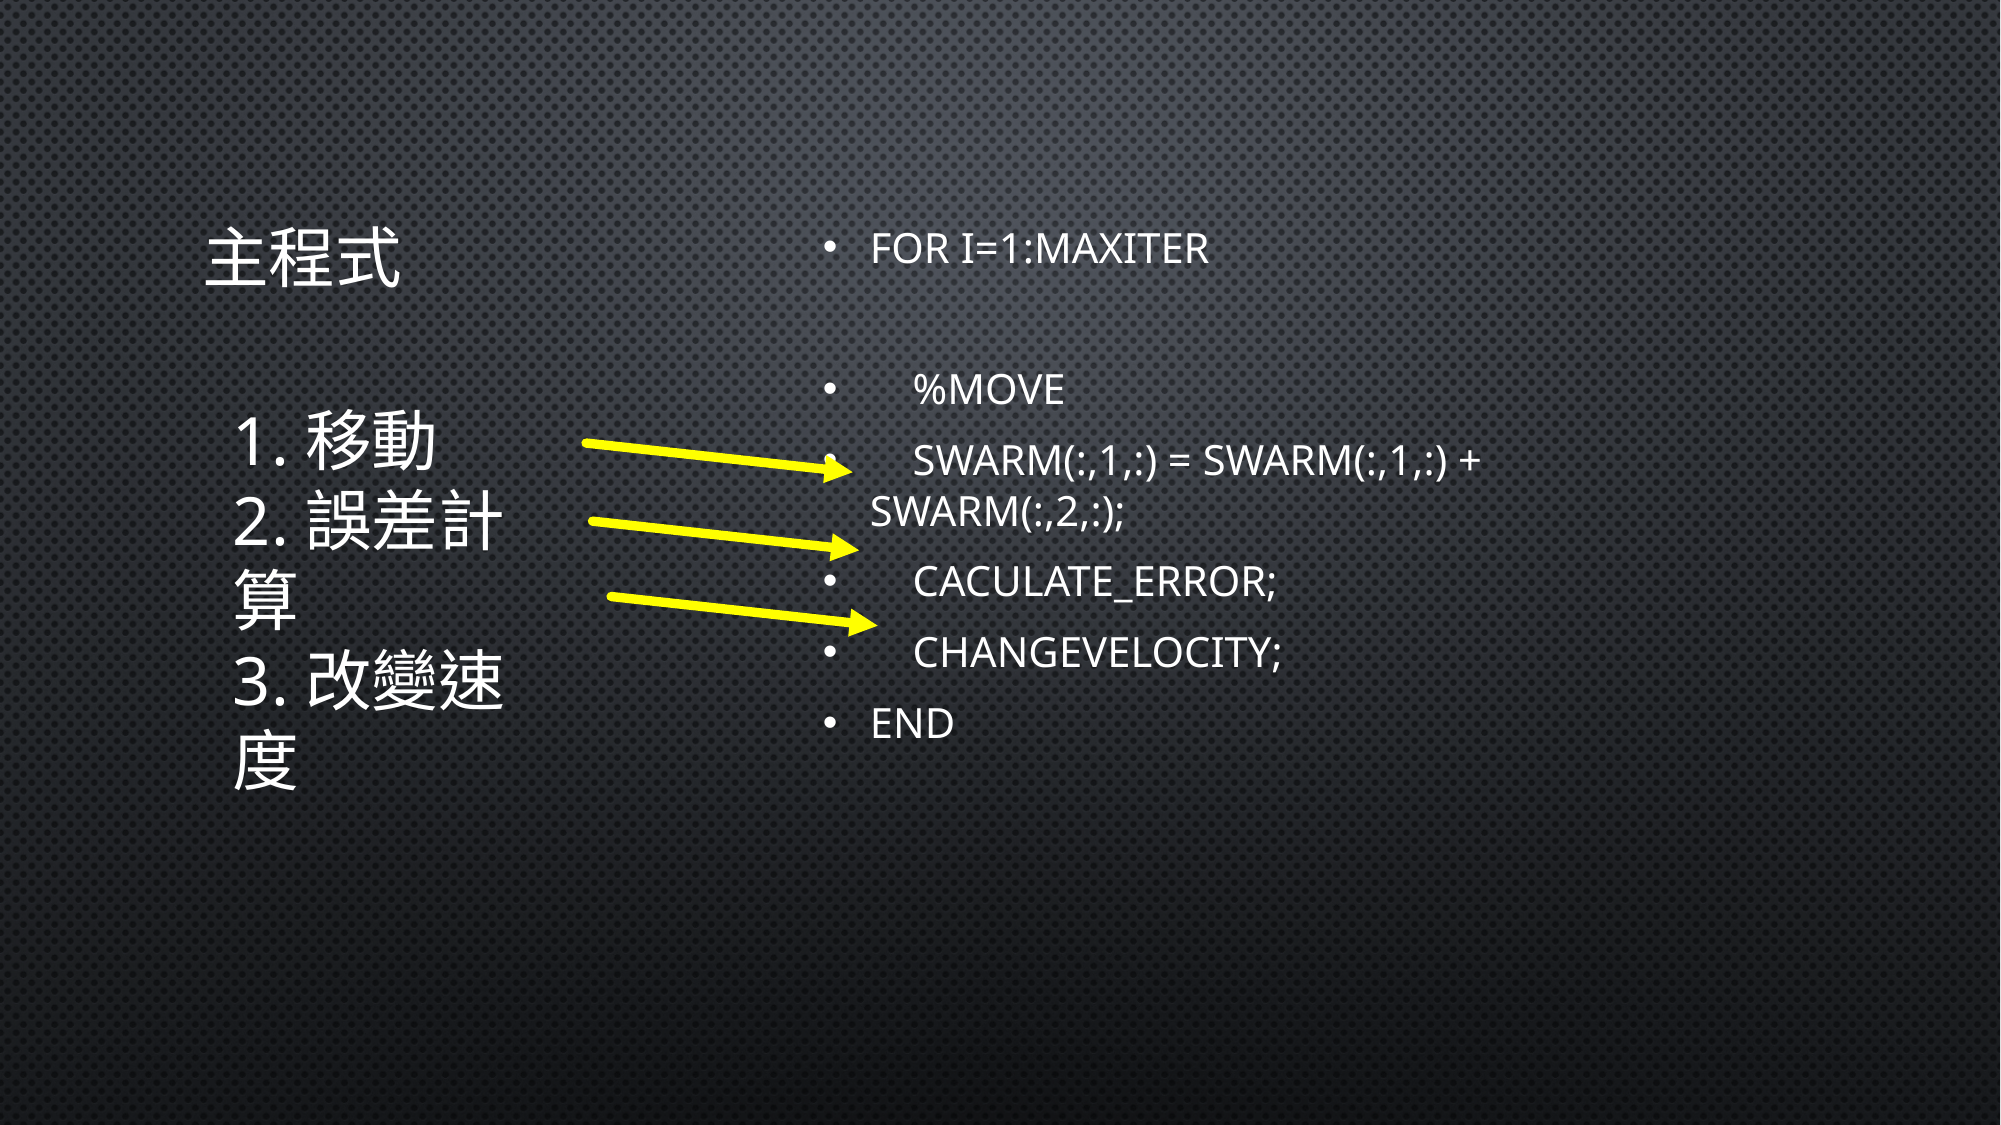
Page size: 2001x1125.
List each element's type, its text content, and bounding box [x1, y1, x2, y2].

list for i=1:maxIter %move swarm(:,1,:) = swarm(:,1,:) + swarm(:,2,:); caculate_error; changeVelocity; end [807, 213, 1756, 806]
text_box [610, 596, 878, 626]
title 主程式 [187, 99, 1813, 413]
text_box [592, 520, 860, 551]
text_box 1.移動 2.誤差計算 3.改變速度 [217, 391, 586, 807]
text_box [585, 442, 853, 473]
